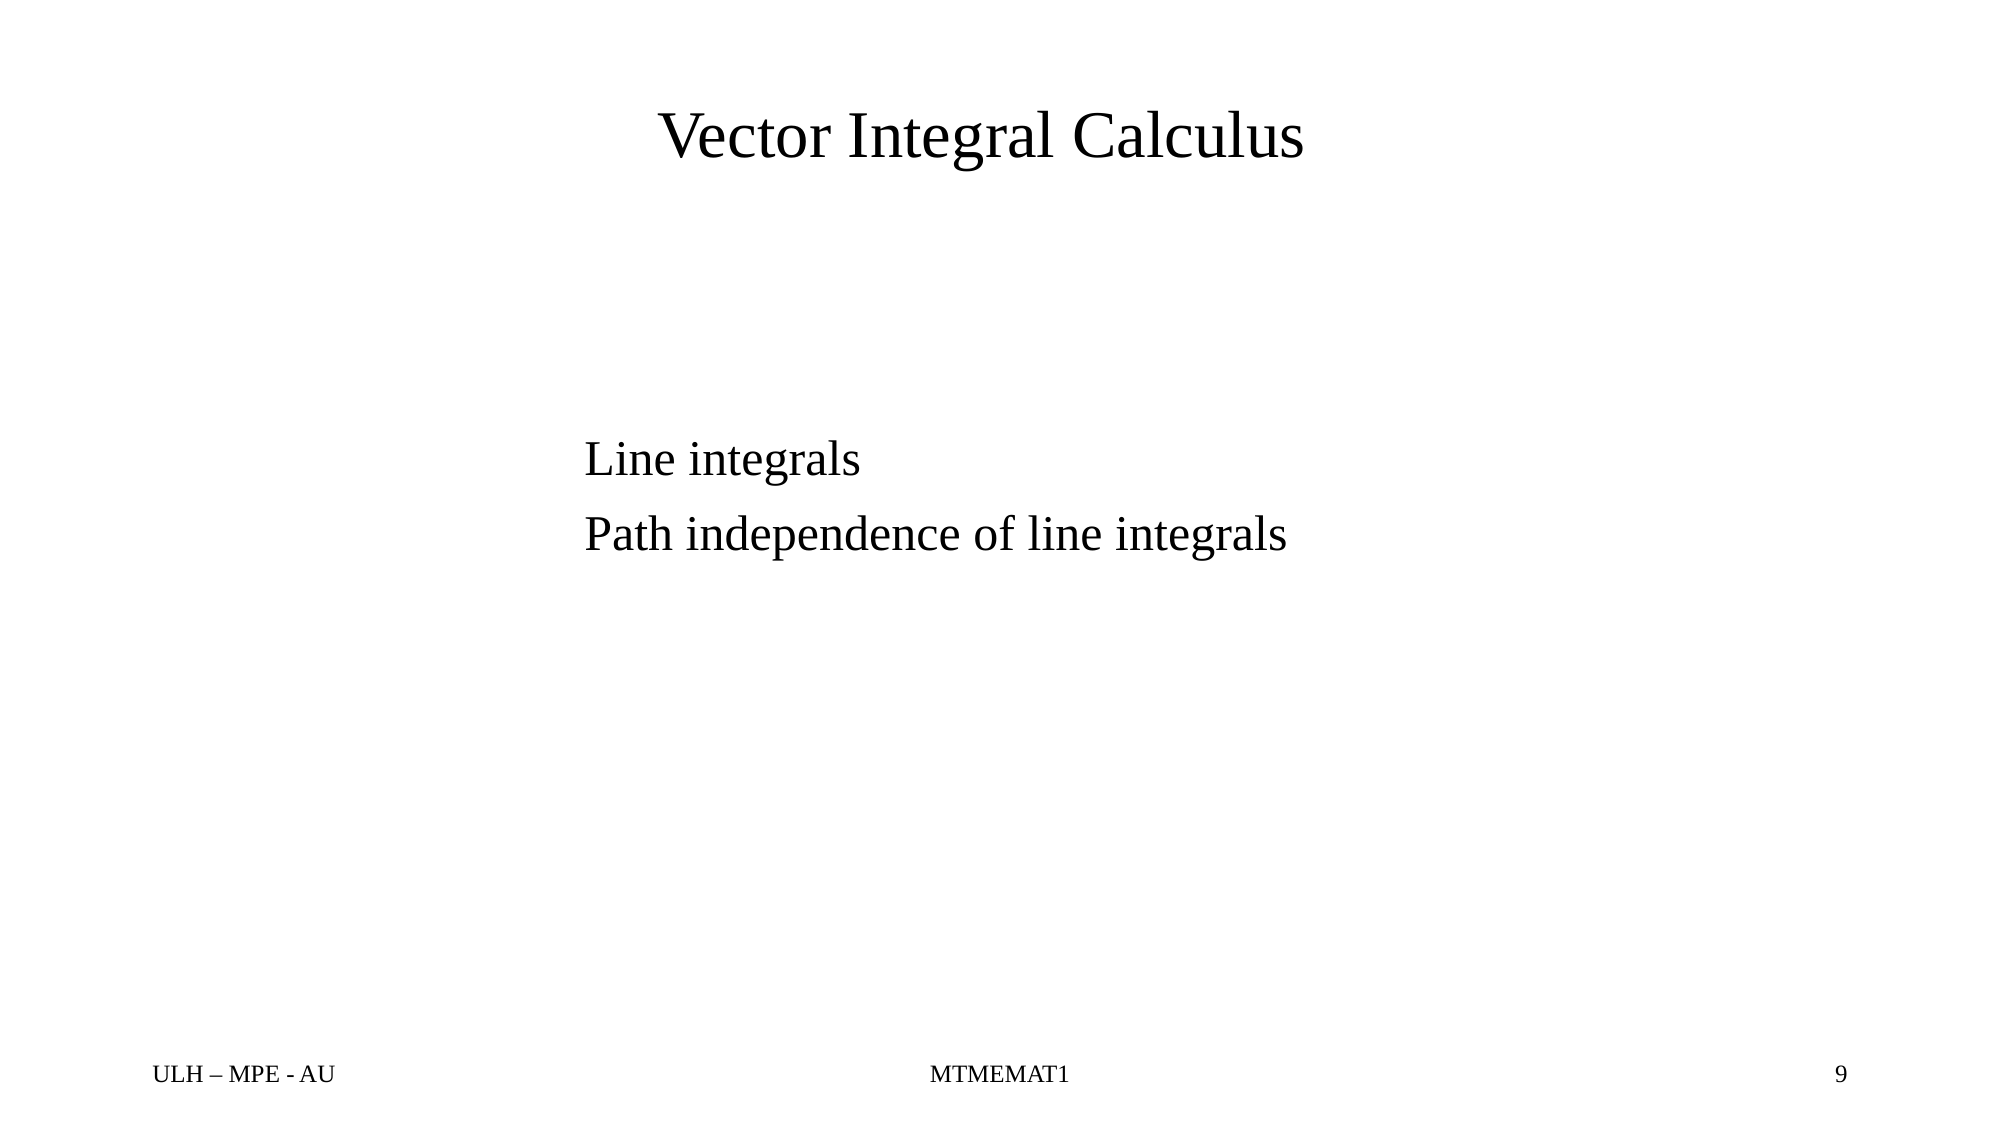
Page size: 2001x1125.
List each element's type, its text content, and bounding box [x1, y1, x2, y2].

footer MTMEMAT1 [662, 1043, 1338, 1103]
slide_number ULH – MPE - AU [137, 1043, 588, 1103]
text_box Line integrals Path independence of line integrals [119, 257, 1845, 1043]
slide_number 9 [1412, 1042, 1863, 1103]
title Vector Integral Calculus [101, 37, 1863, 235]
